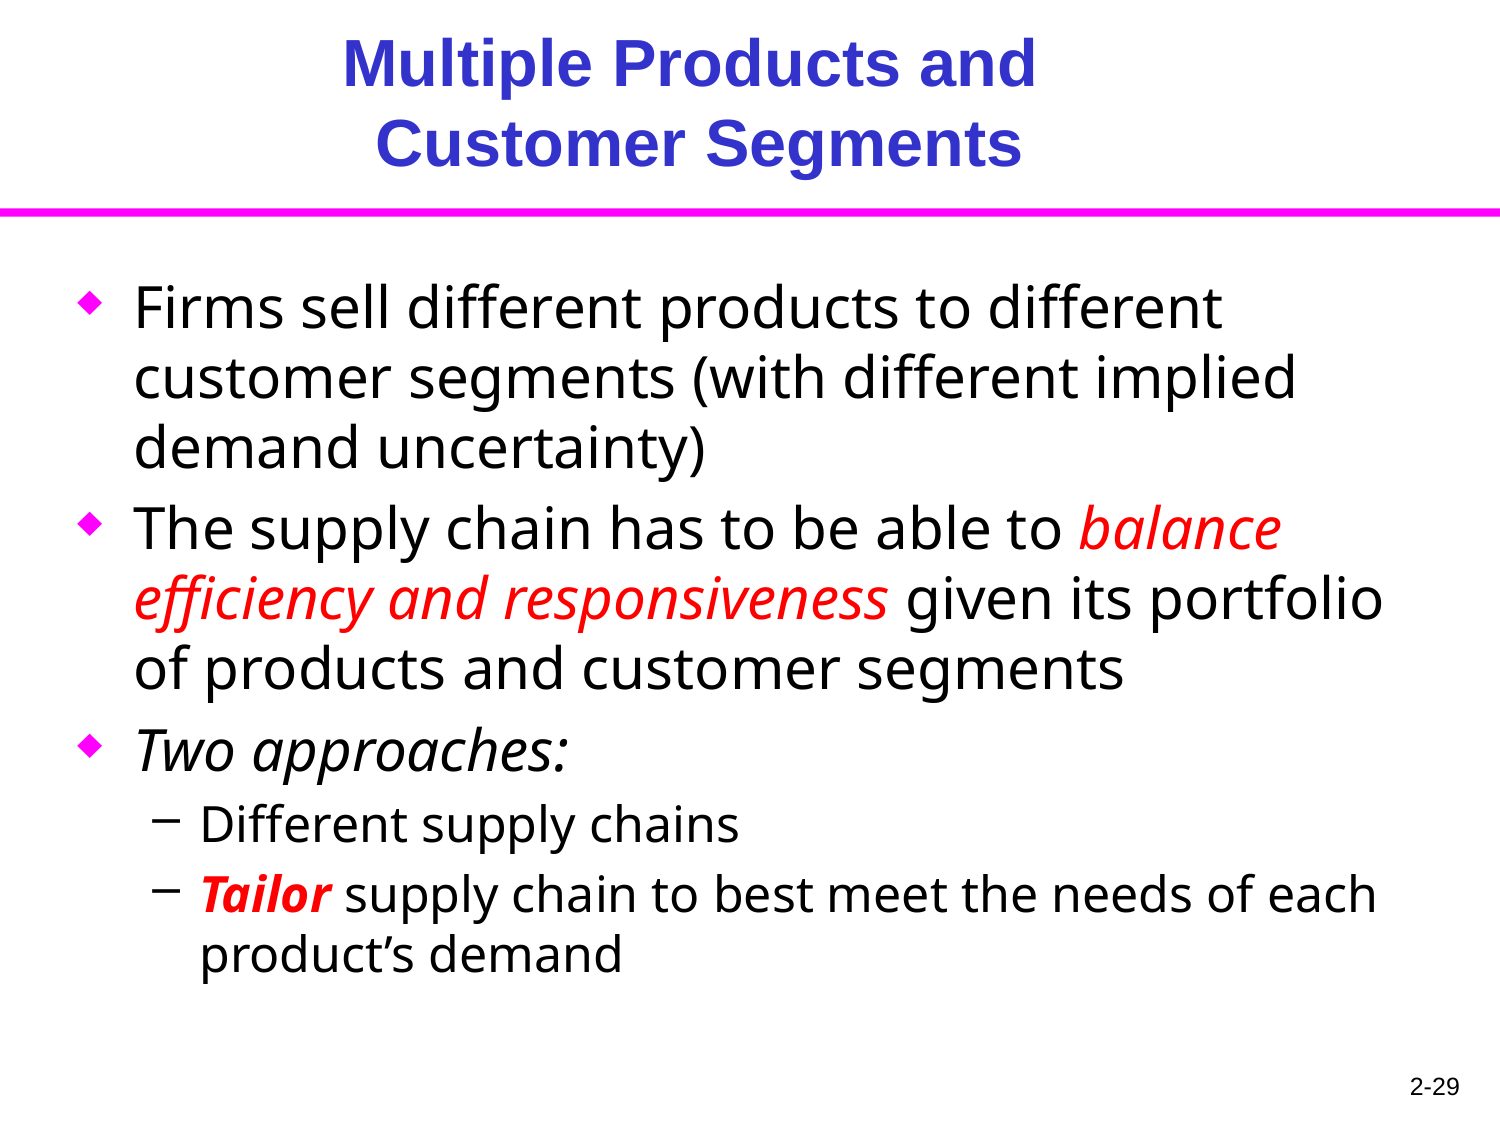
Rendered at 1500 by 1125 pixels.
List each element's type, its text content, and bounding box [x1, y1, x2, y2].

title Multiple Products and Customer Segments [62, 75, 1338, 188]
list Firms sell different products to different customer segments (with different implied demand uncertainty) The supply chain has to be able to balance efficiency and responsiveness given its portfolio of products and customer segments Two approaches: Different supply chains Tailor supply chain to best meet the needs of each product’s demand [62, 262, 1425, 1075]
slide_number 2-29 [1162, 1062, 1475, 1125]
